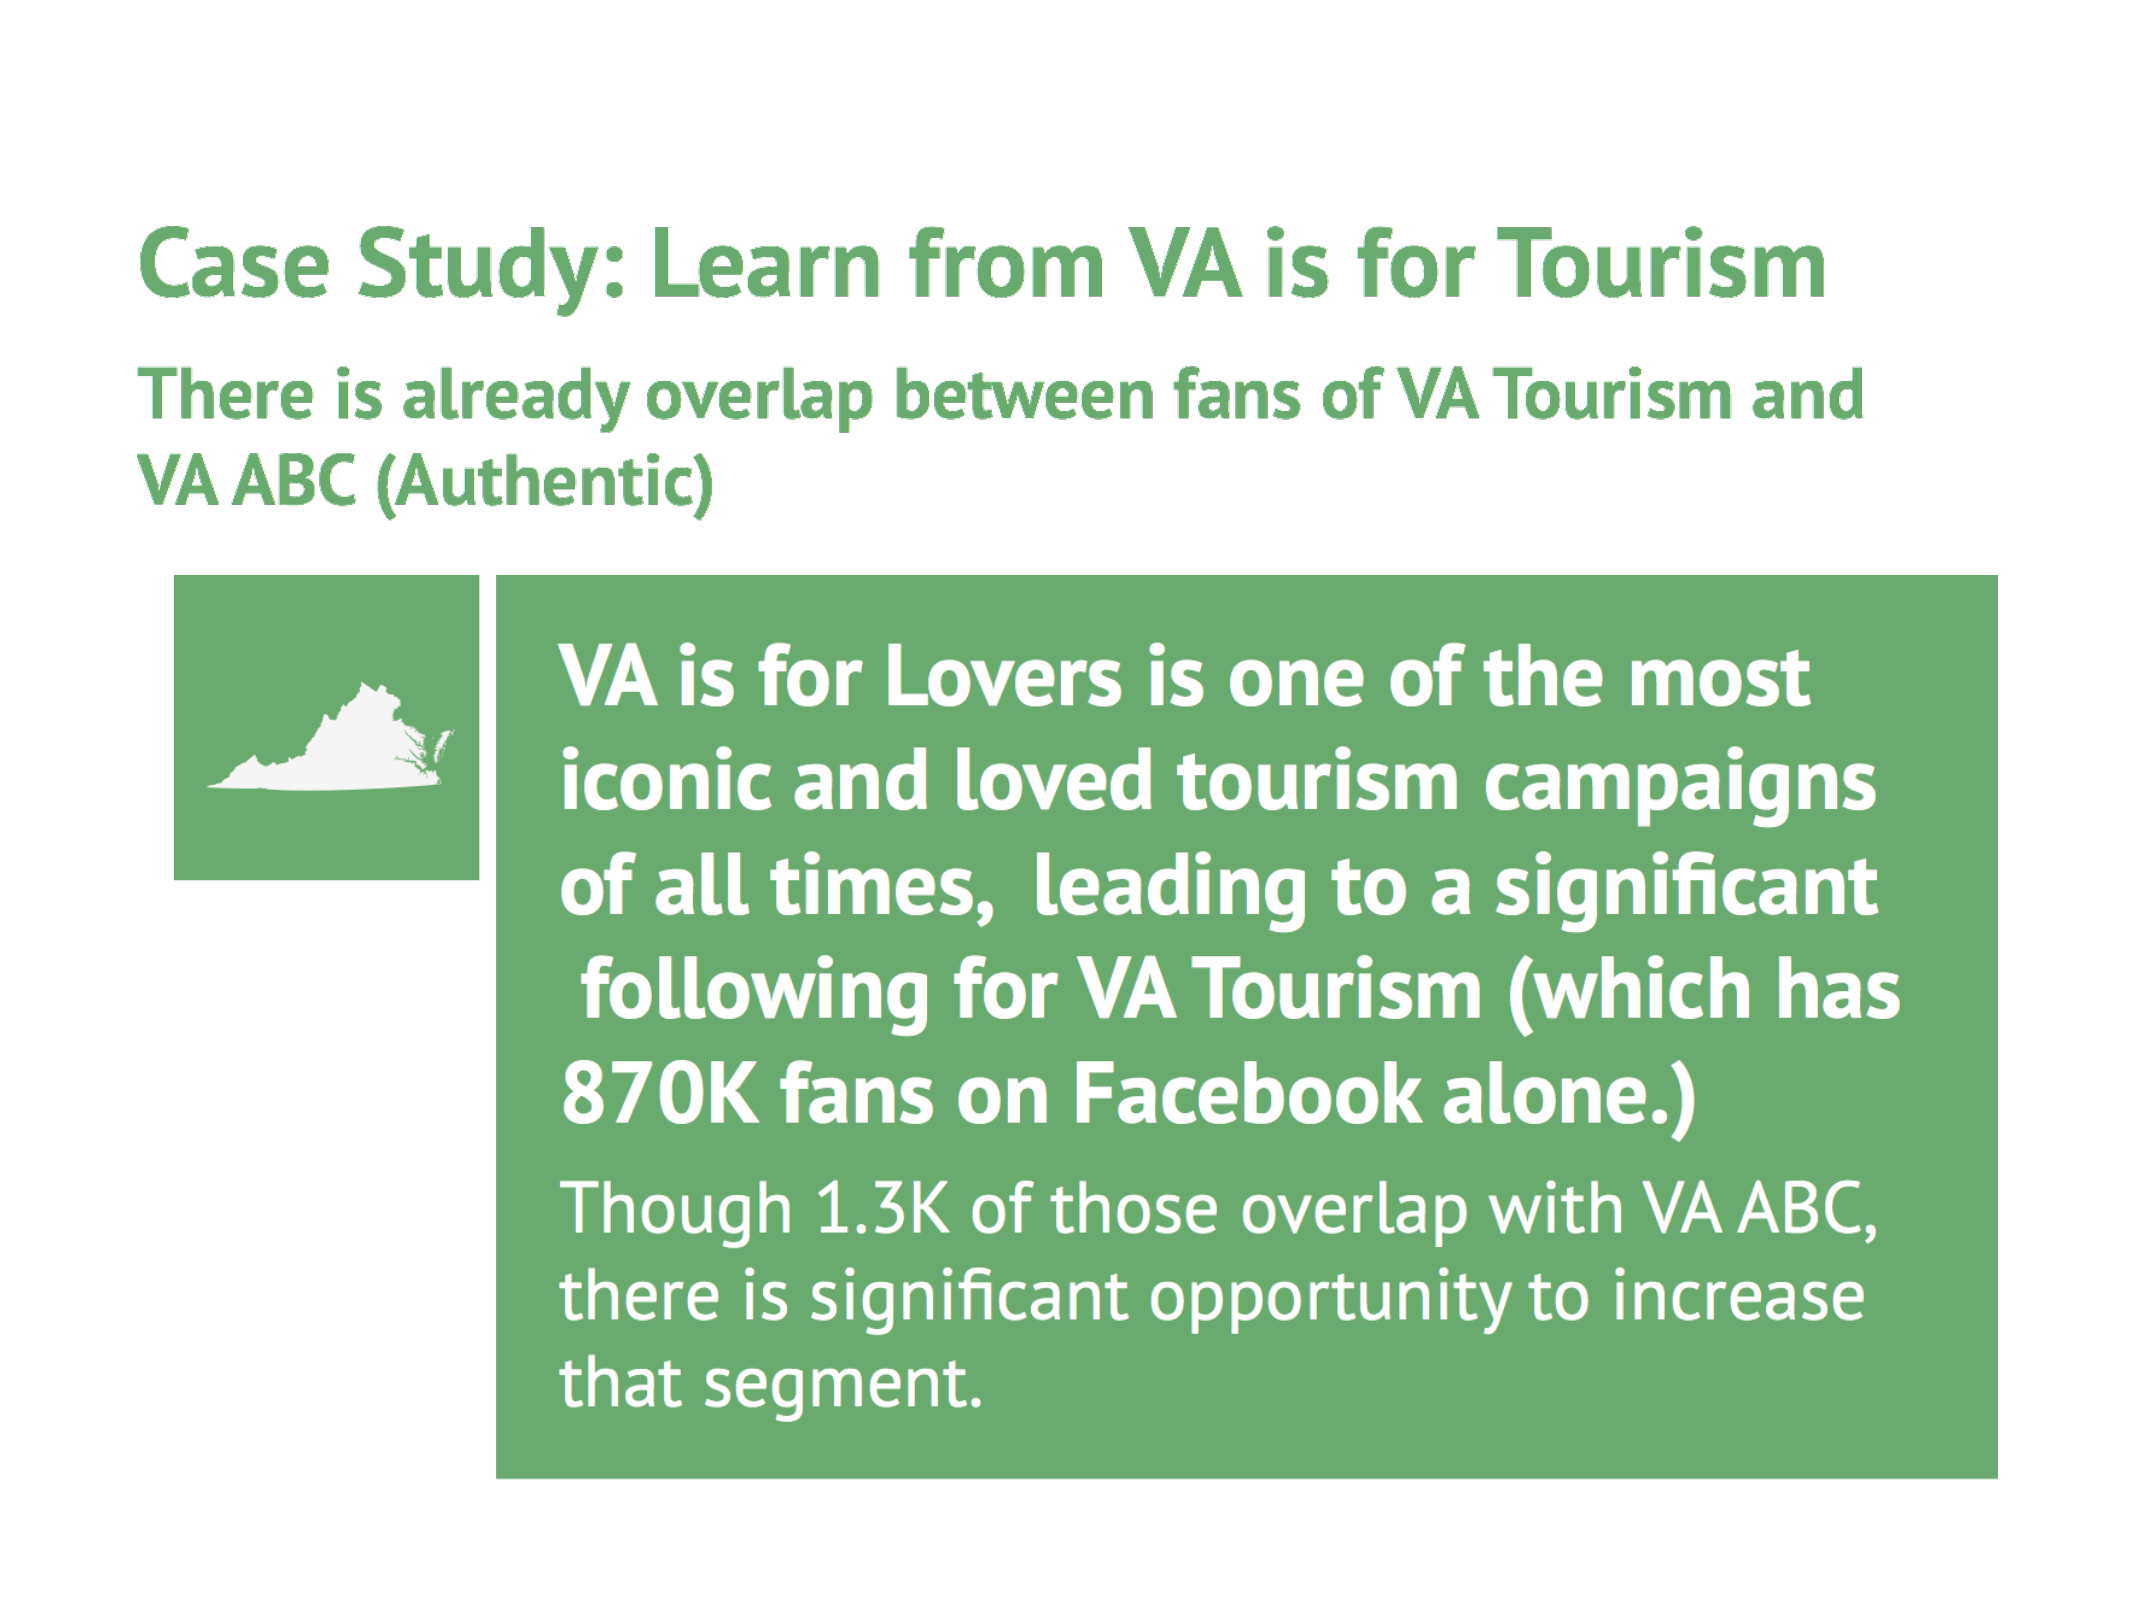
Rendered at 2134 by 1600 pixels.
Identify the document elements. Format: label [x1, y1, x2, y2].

picture [137, 212, 1830, 325]
picture [137, 357, 1999, 1480]
